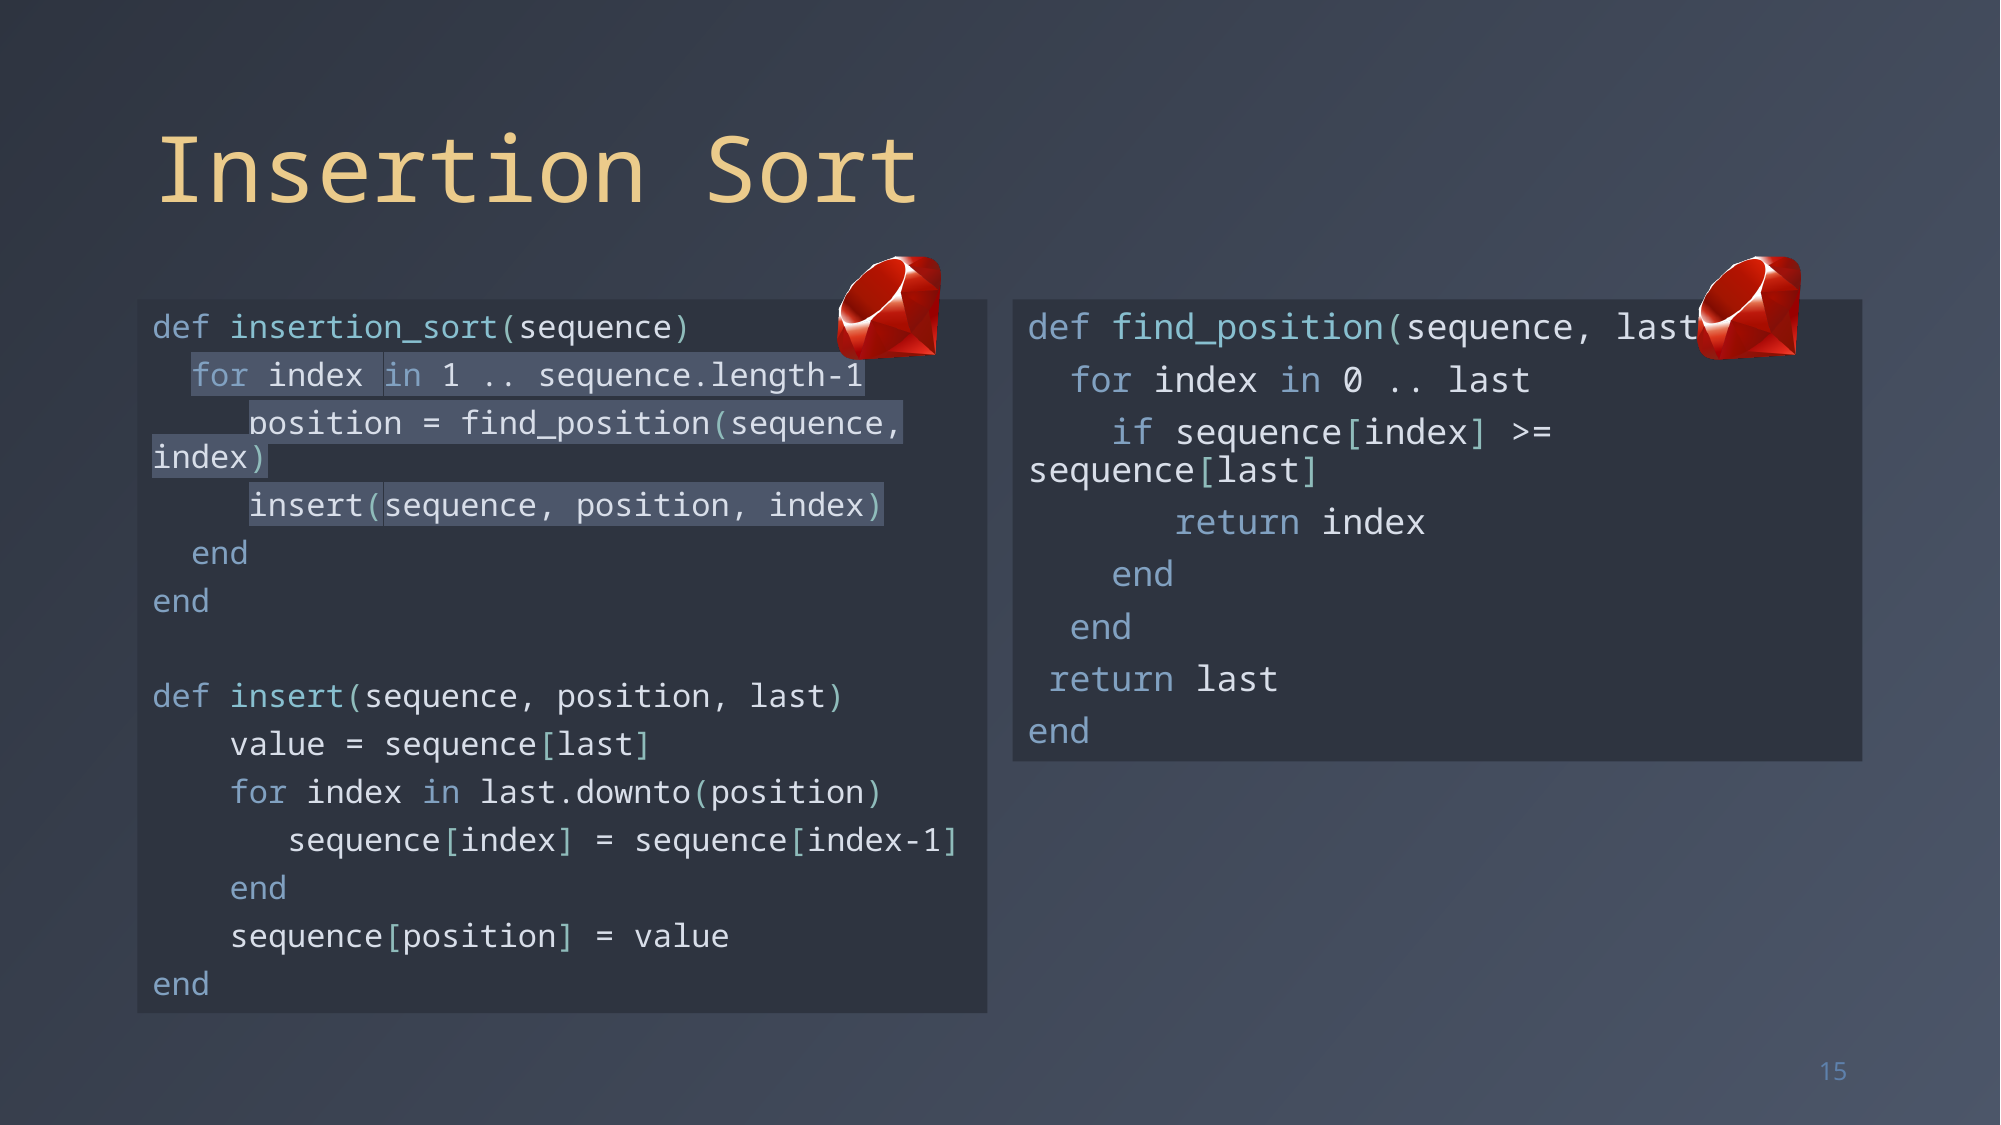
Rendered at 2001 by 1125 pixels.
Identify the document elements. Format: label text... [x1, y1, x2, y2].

list def insertion_sort(sequence) for index in 1 .. sequence.length-1 position = find_position(sequence, index) insert(sequence, position, index) end end def insert(sequence, position, last) value = sequence[last] for index in last.downto(position) sequence[index] = sequence[index-1] end sequence[position] = value end [137, 299, 988, 1014]
picture [837, 256, 941, 360]
title Insertion Sort [137, 26, 1863, 230]
picture [1697, 256, 1801, 360]
list def find_position(sequence, last) for index in 0 .. last if sequence[index] >= sequence[last] return index end end return last end [1012, 299, 1863, 762]
slide_number 15 [1738, 1042, 1863, 1103]
